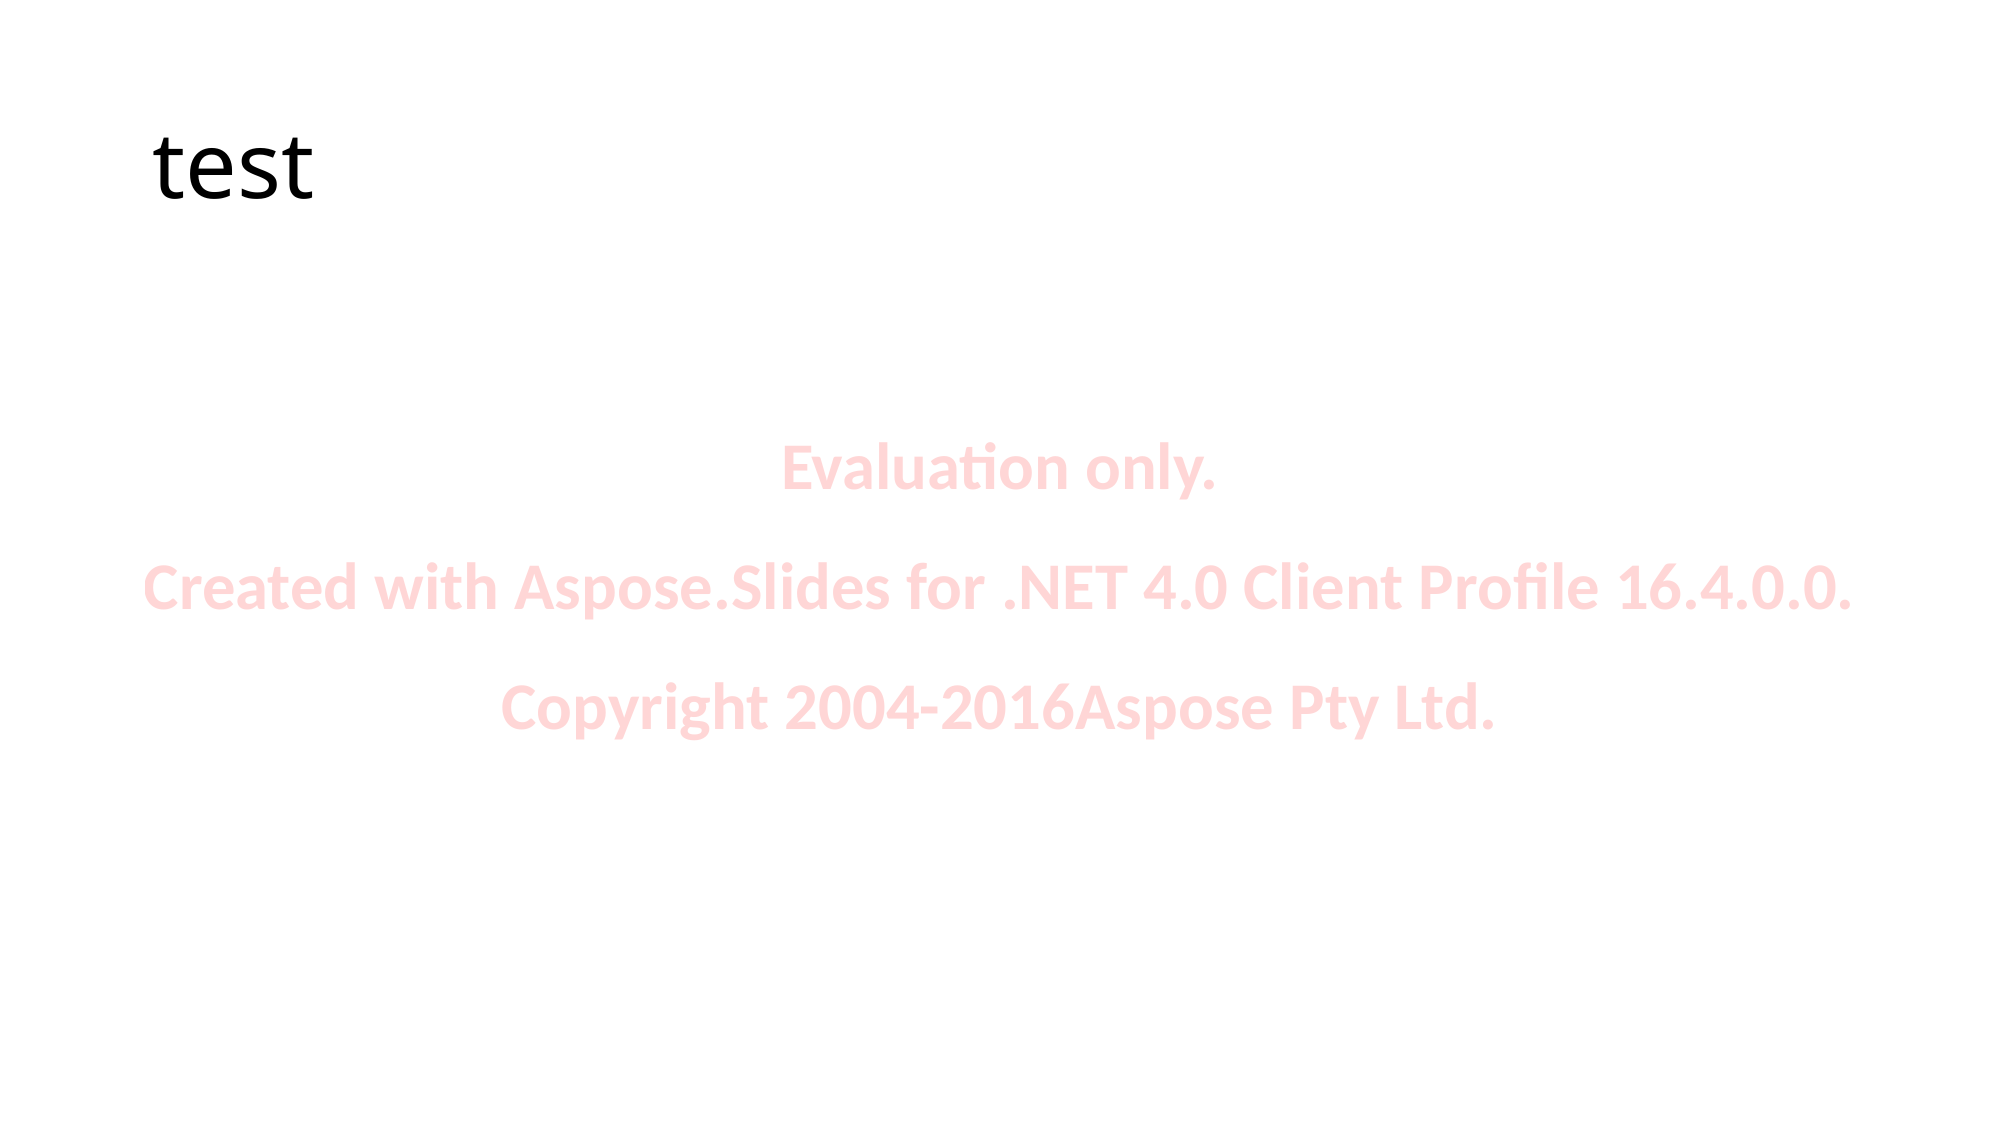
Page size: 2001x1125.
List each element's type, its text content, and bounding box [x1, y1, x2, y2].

text_box Evaluation only. Created with Aspose.Slides for .NET 4.0 Client Profile 16.4.0.0. Copyright 2004-2016Aspose Pty Ltd. [129, 375, 1871, 750]
title test [137, 59, 1863, 278]
